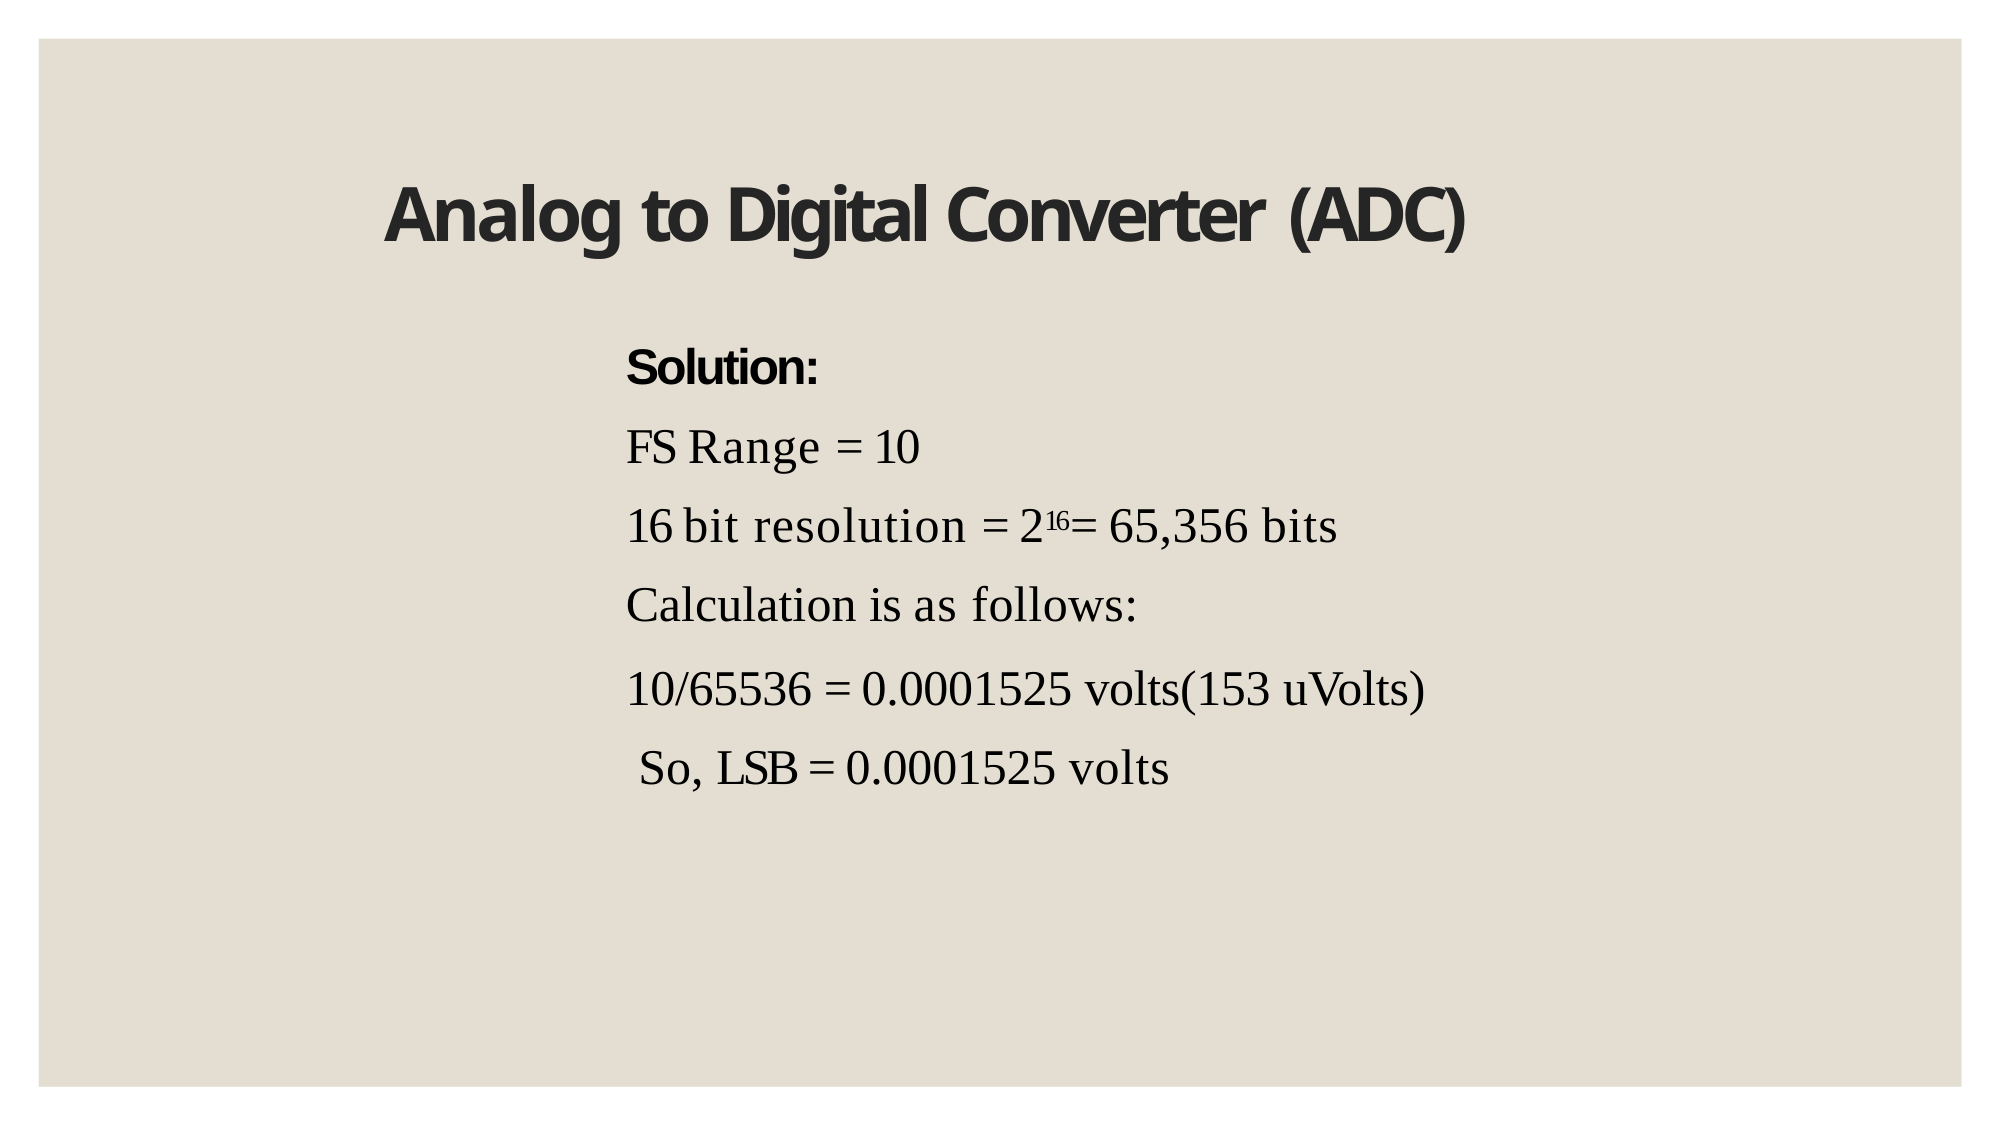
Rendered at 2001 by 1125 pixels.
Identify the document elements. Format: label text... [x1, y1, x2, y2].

picture [38, 38, 1962, 1087]
text_box Solution: FS Range = 10 16 bit resolution = 216= 65,356 bits Calculation is as follows: 10/65536 = 0.0001525 volts(153 uVolts) So, LSB = 0.0001525 volts [619, 313, 1434, 795]
title Analog to Digital Converter (ADC) [382, 164, 1618, 355]
